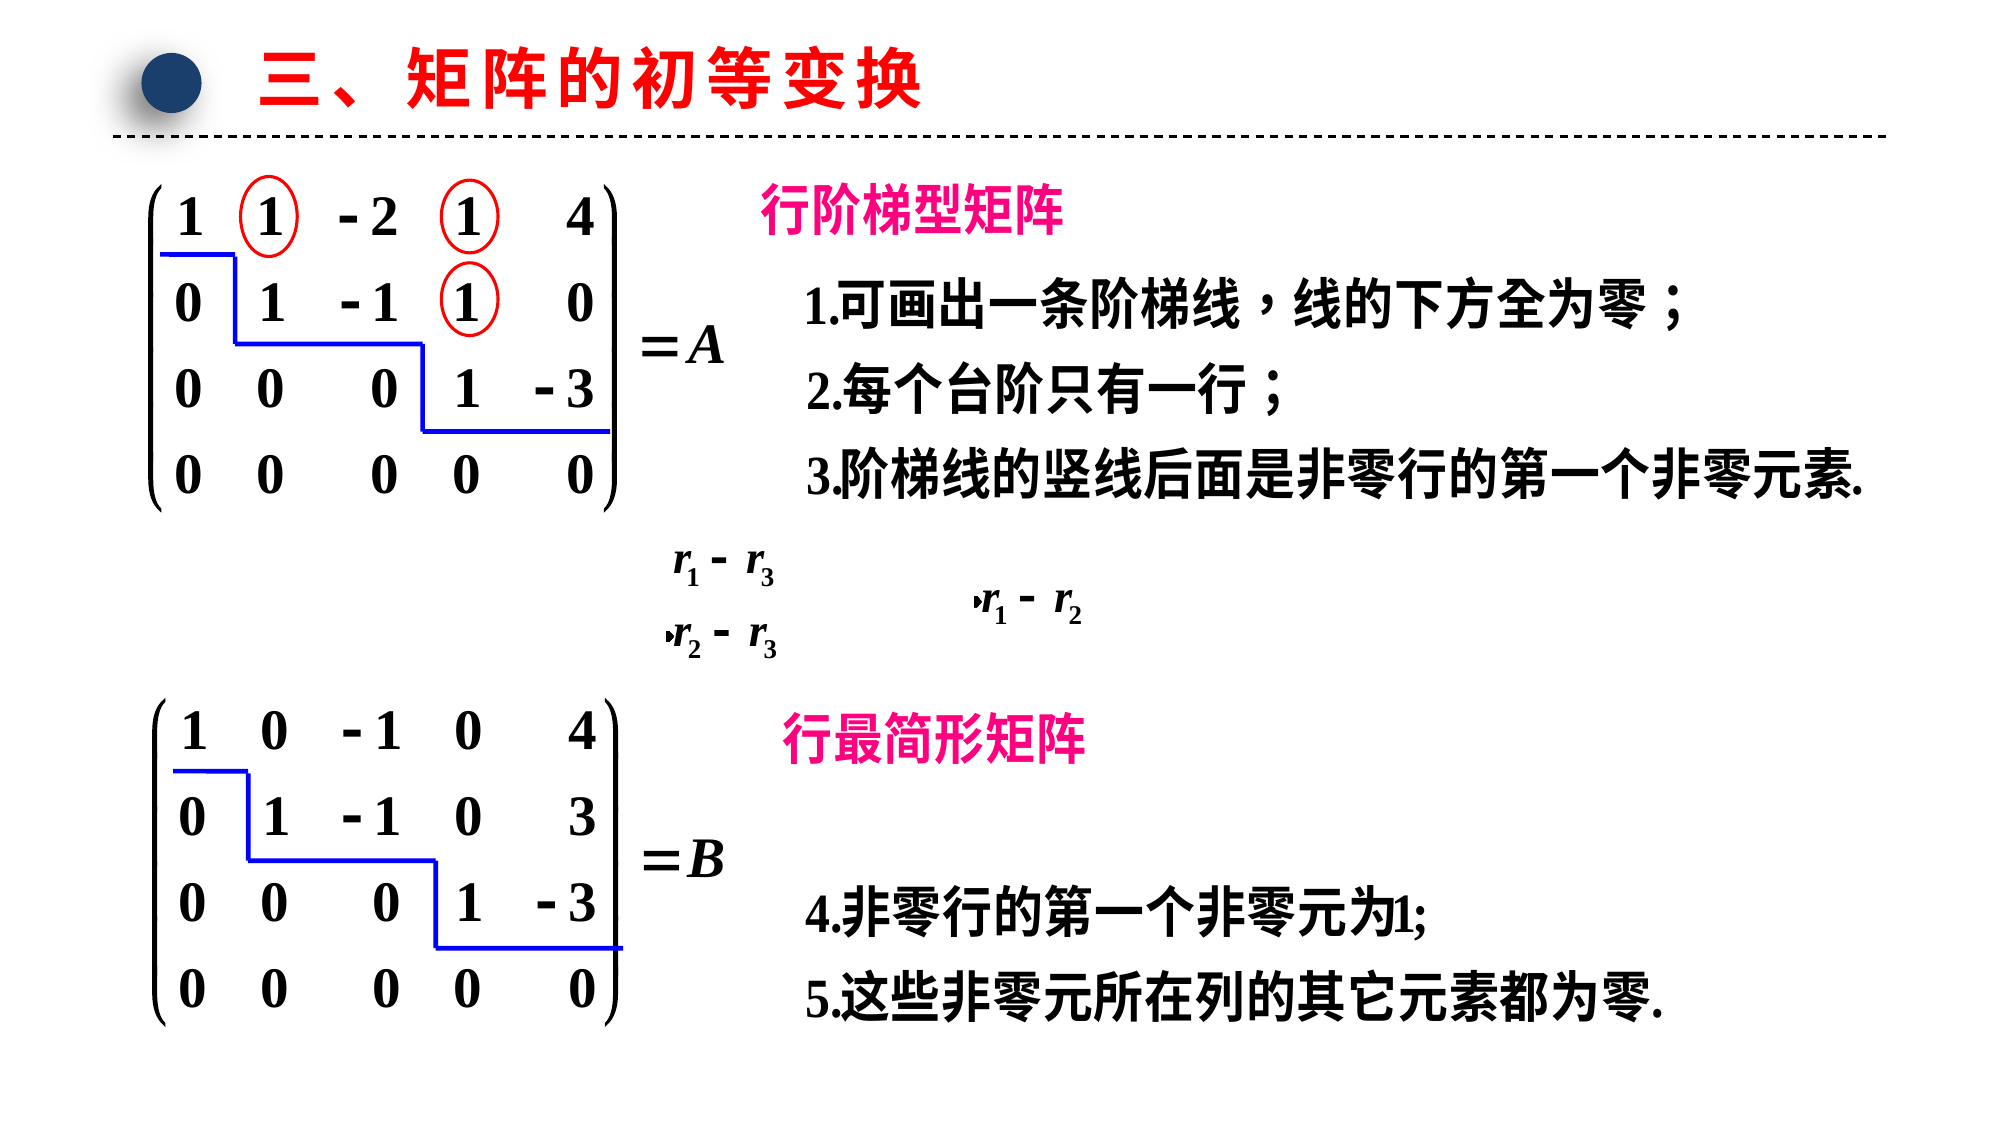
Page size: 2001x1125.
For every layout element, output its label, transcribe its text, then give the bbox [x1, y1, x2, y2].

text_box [141, 686, 738, 1035]
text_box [666, 528, 791, 681]
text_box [974, 565, 1095, 644]
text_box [173, 771, 624, 949]
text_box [756, 175, 1073, 250]
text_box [799, 878, 1674, 1035]
text_box 三、矩阵的初等变换 [241, 29, 1272, 124]
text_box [799, 266, 1874, 511]
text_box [160, 254, 611, 432]
text_box [140, 51, 203, 115]
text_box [778, 703, 1095, 778]
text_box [137, 172, 735, 521]
